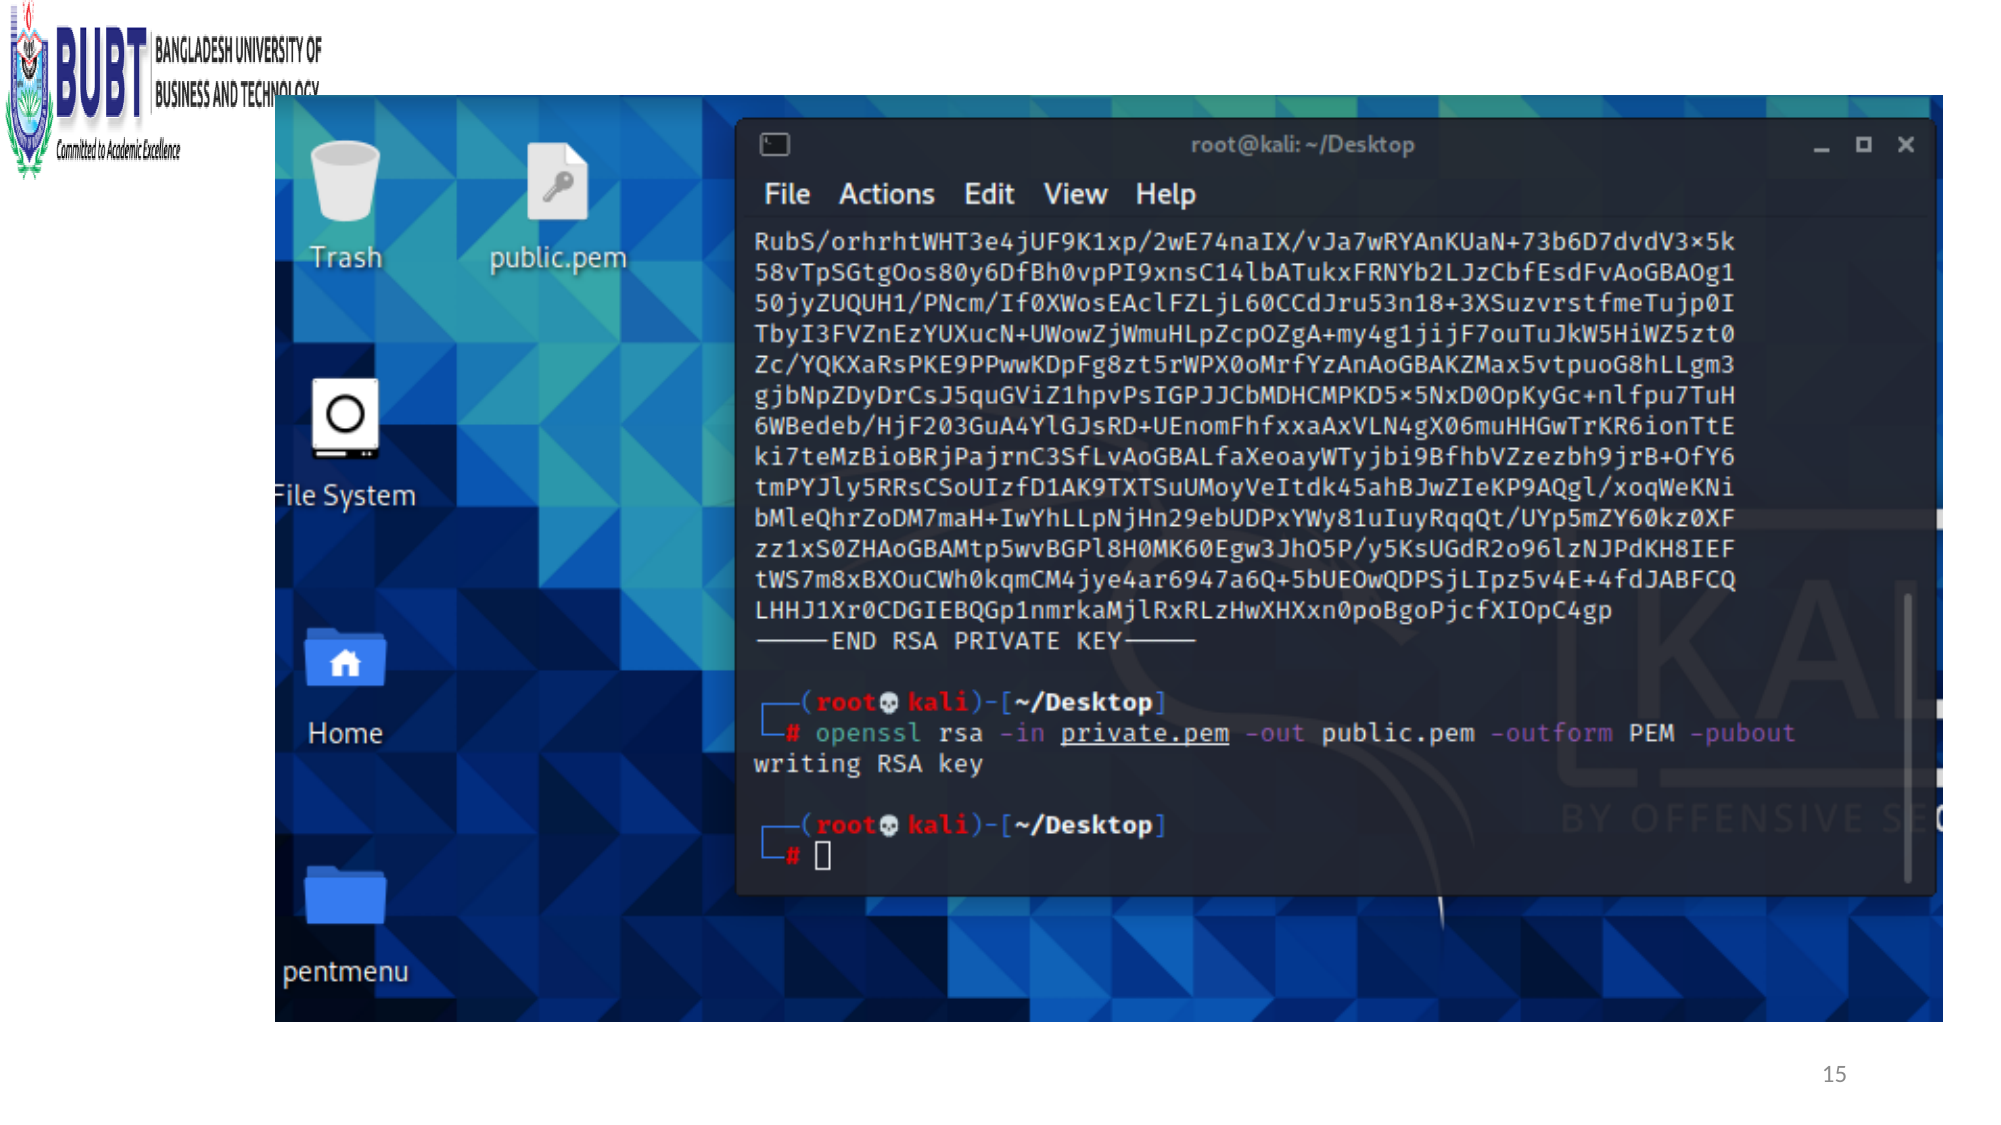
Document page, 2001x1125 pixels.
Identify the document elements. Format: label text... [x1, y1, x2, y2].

slide_number 15 [1412, 1042, 1863, 1103]
picture [0, 0, 1943, 1022]
